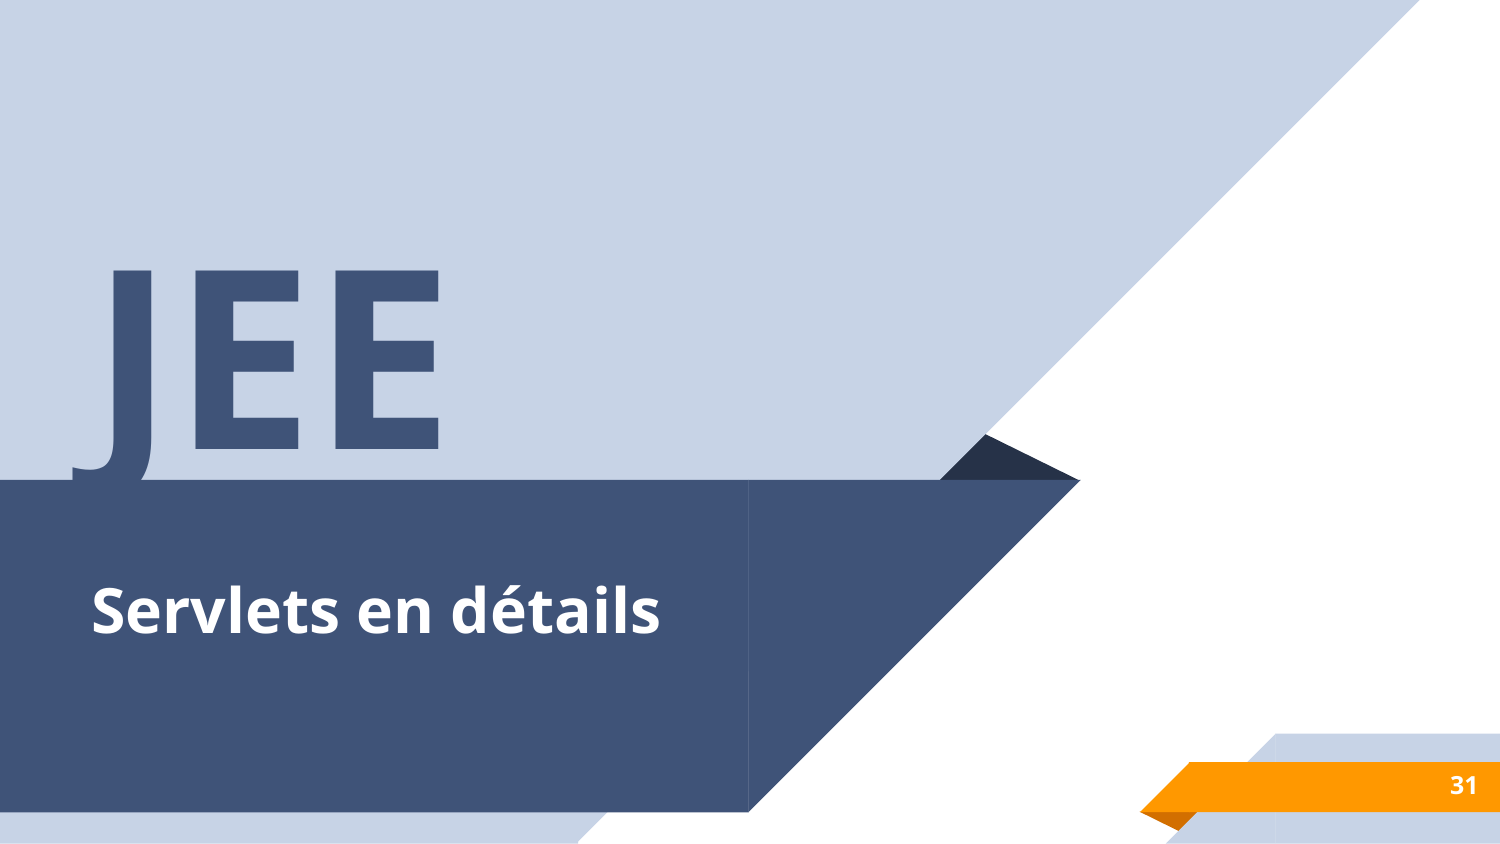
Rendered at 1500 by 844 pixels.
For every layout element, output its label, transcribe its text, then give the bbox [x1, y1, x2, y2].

text_box JEE [76, 0, 577, 515]
title Servlets en détails [76, 470, 748, 662]
slide_number ‹#› [1249, 760, 1494, 813]
